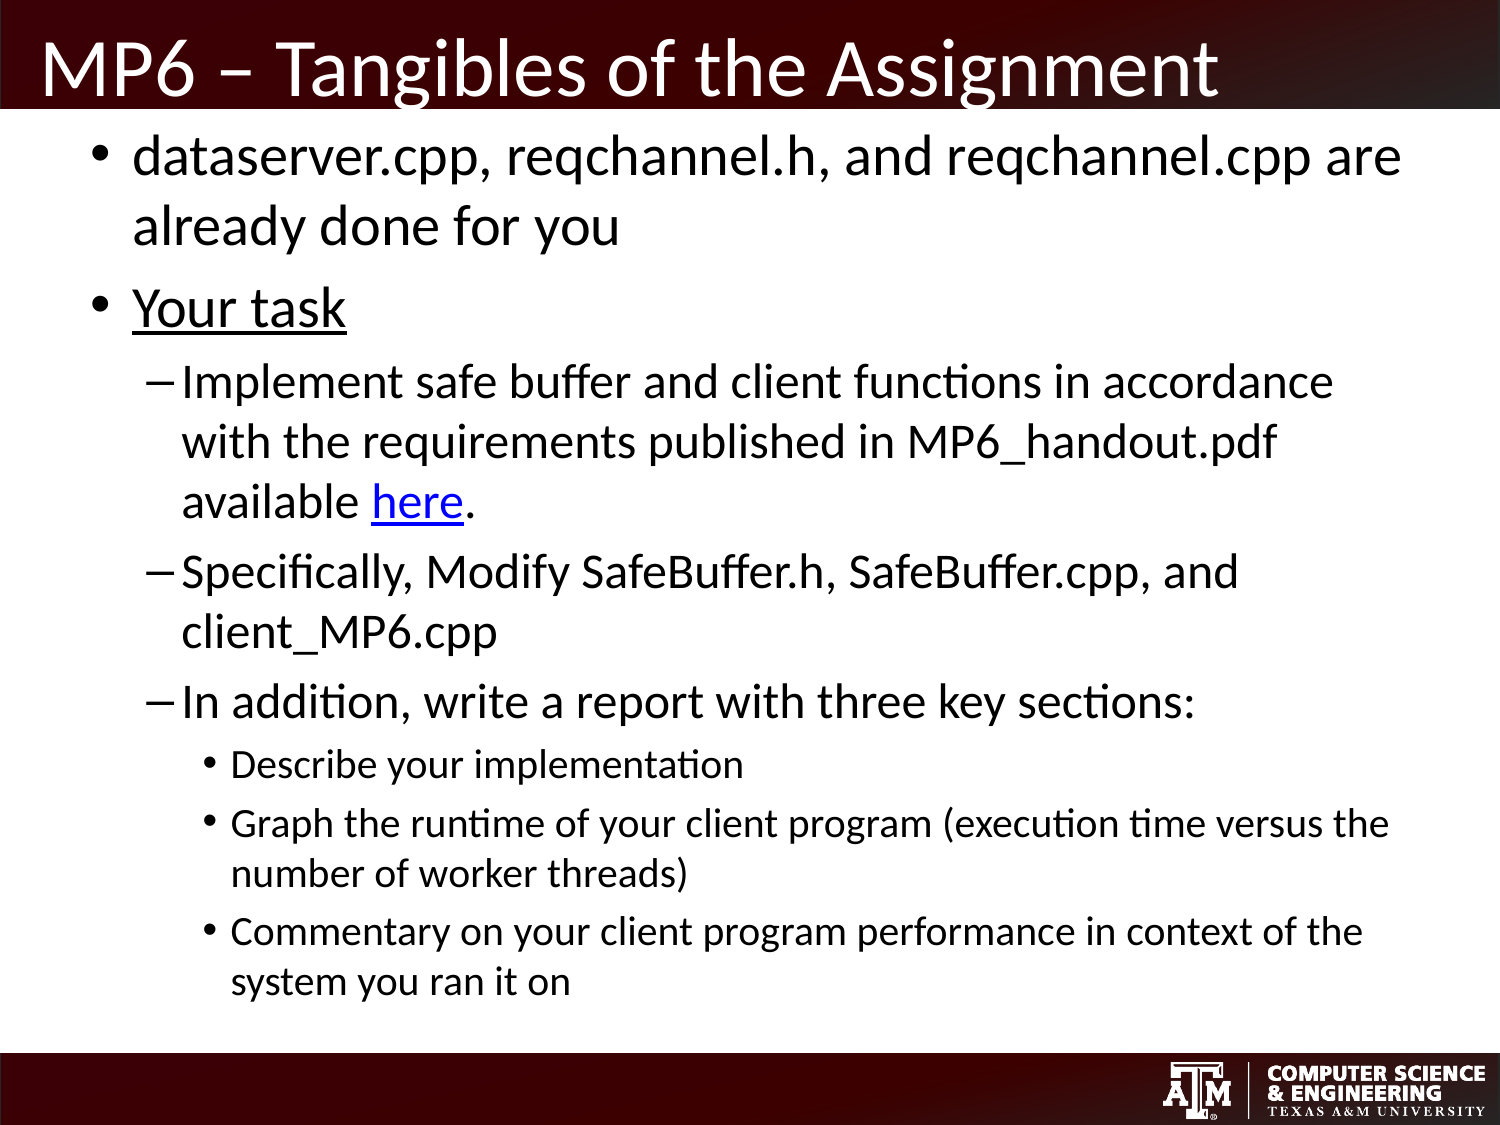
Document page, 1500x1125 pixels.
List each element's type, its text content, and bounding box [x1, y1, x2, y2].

picture [0, 0, 1500, 109]
picture [0, 1053, 1500, 1125]
list dataserver.cpp, reqchannel.h, and reqchannel.cpp are already done for you Your task Implement safe buffer and client functions in accordance with the requirements published in MP6_handout.pdf available here. Specifically, Modify SafeBuffer.h, SafeBuffer.cpp, and client_MP6.cpp In addition, write a report with three key sections: Describe your implementation Graph the runtime of your client program (execution time versus the number of worker threads) Commentary on your client program performance in context of the system you ran it on [75, 124, 1425, 1048]
title MP6 – Tangibles of the Assignment [24, 2, 1467, 124]
